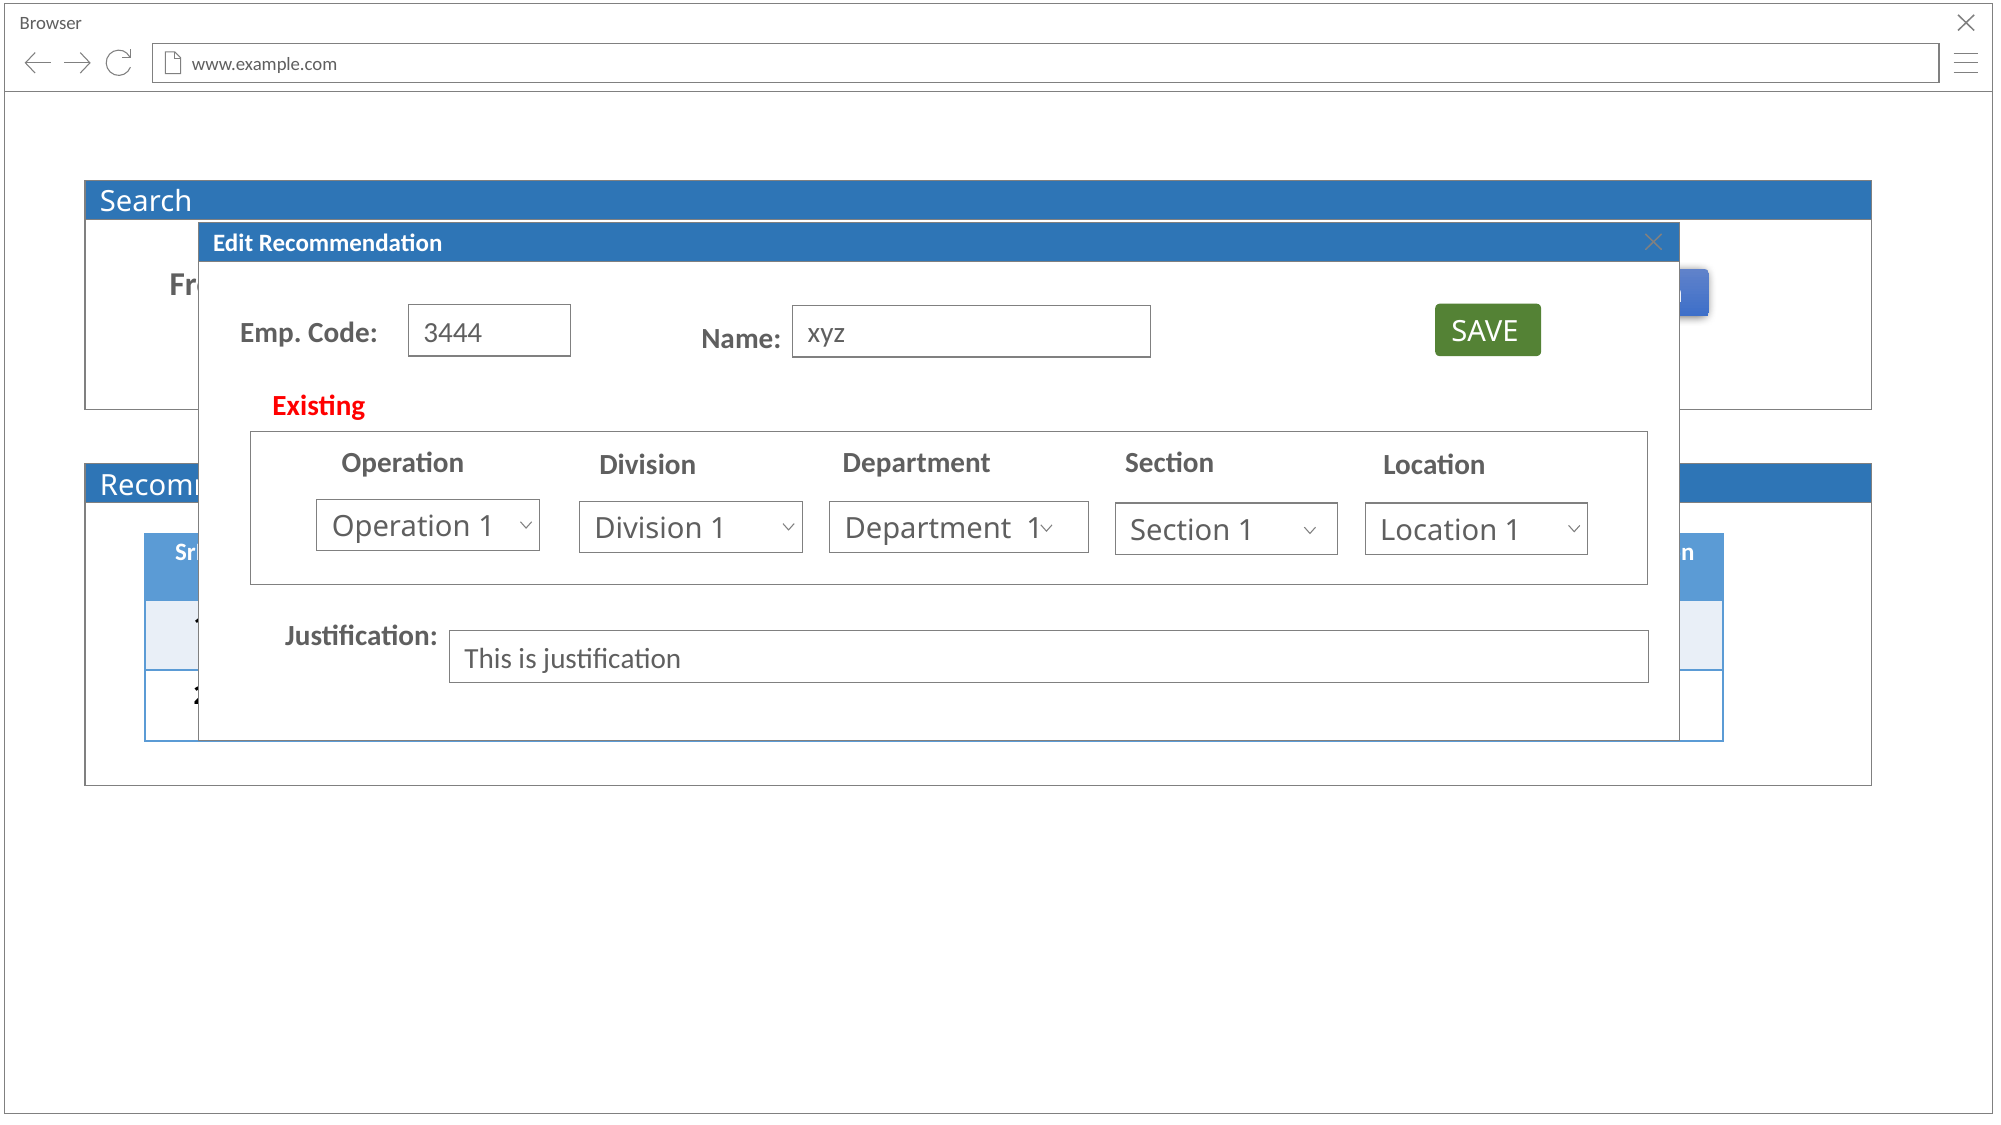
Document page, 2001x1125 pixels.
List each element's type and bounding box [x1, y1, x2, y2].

text_box [829, 500, 1089, 554]
text_box [84, 180, 1872, 410]
text_box [1365, 502, 1588, 555]
text_box [84, 463, 1872, 786]
text_box [579, 500, 803, 554]
text_box [198, 222, 1680, 741]
text_box [1115, 502, 1338, 555]
text_box [4, 3, 1993, 1114]
text_box [316, 499, 540, 552]
